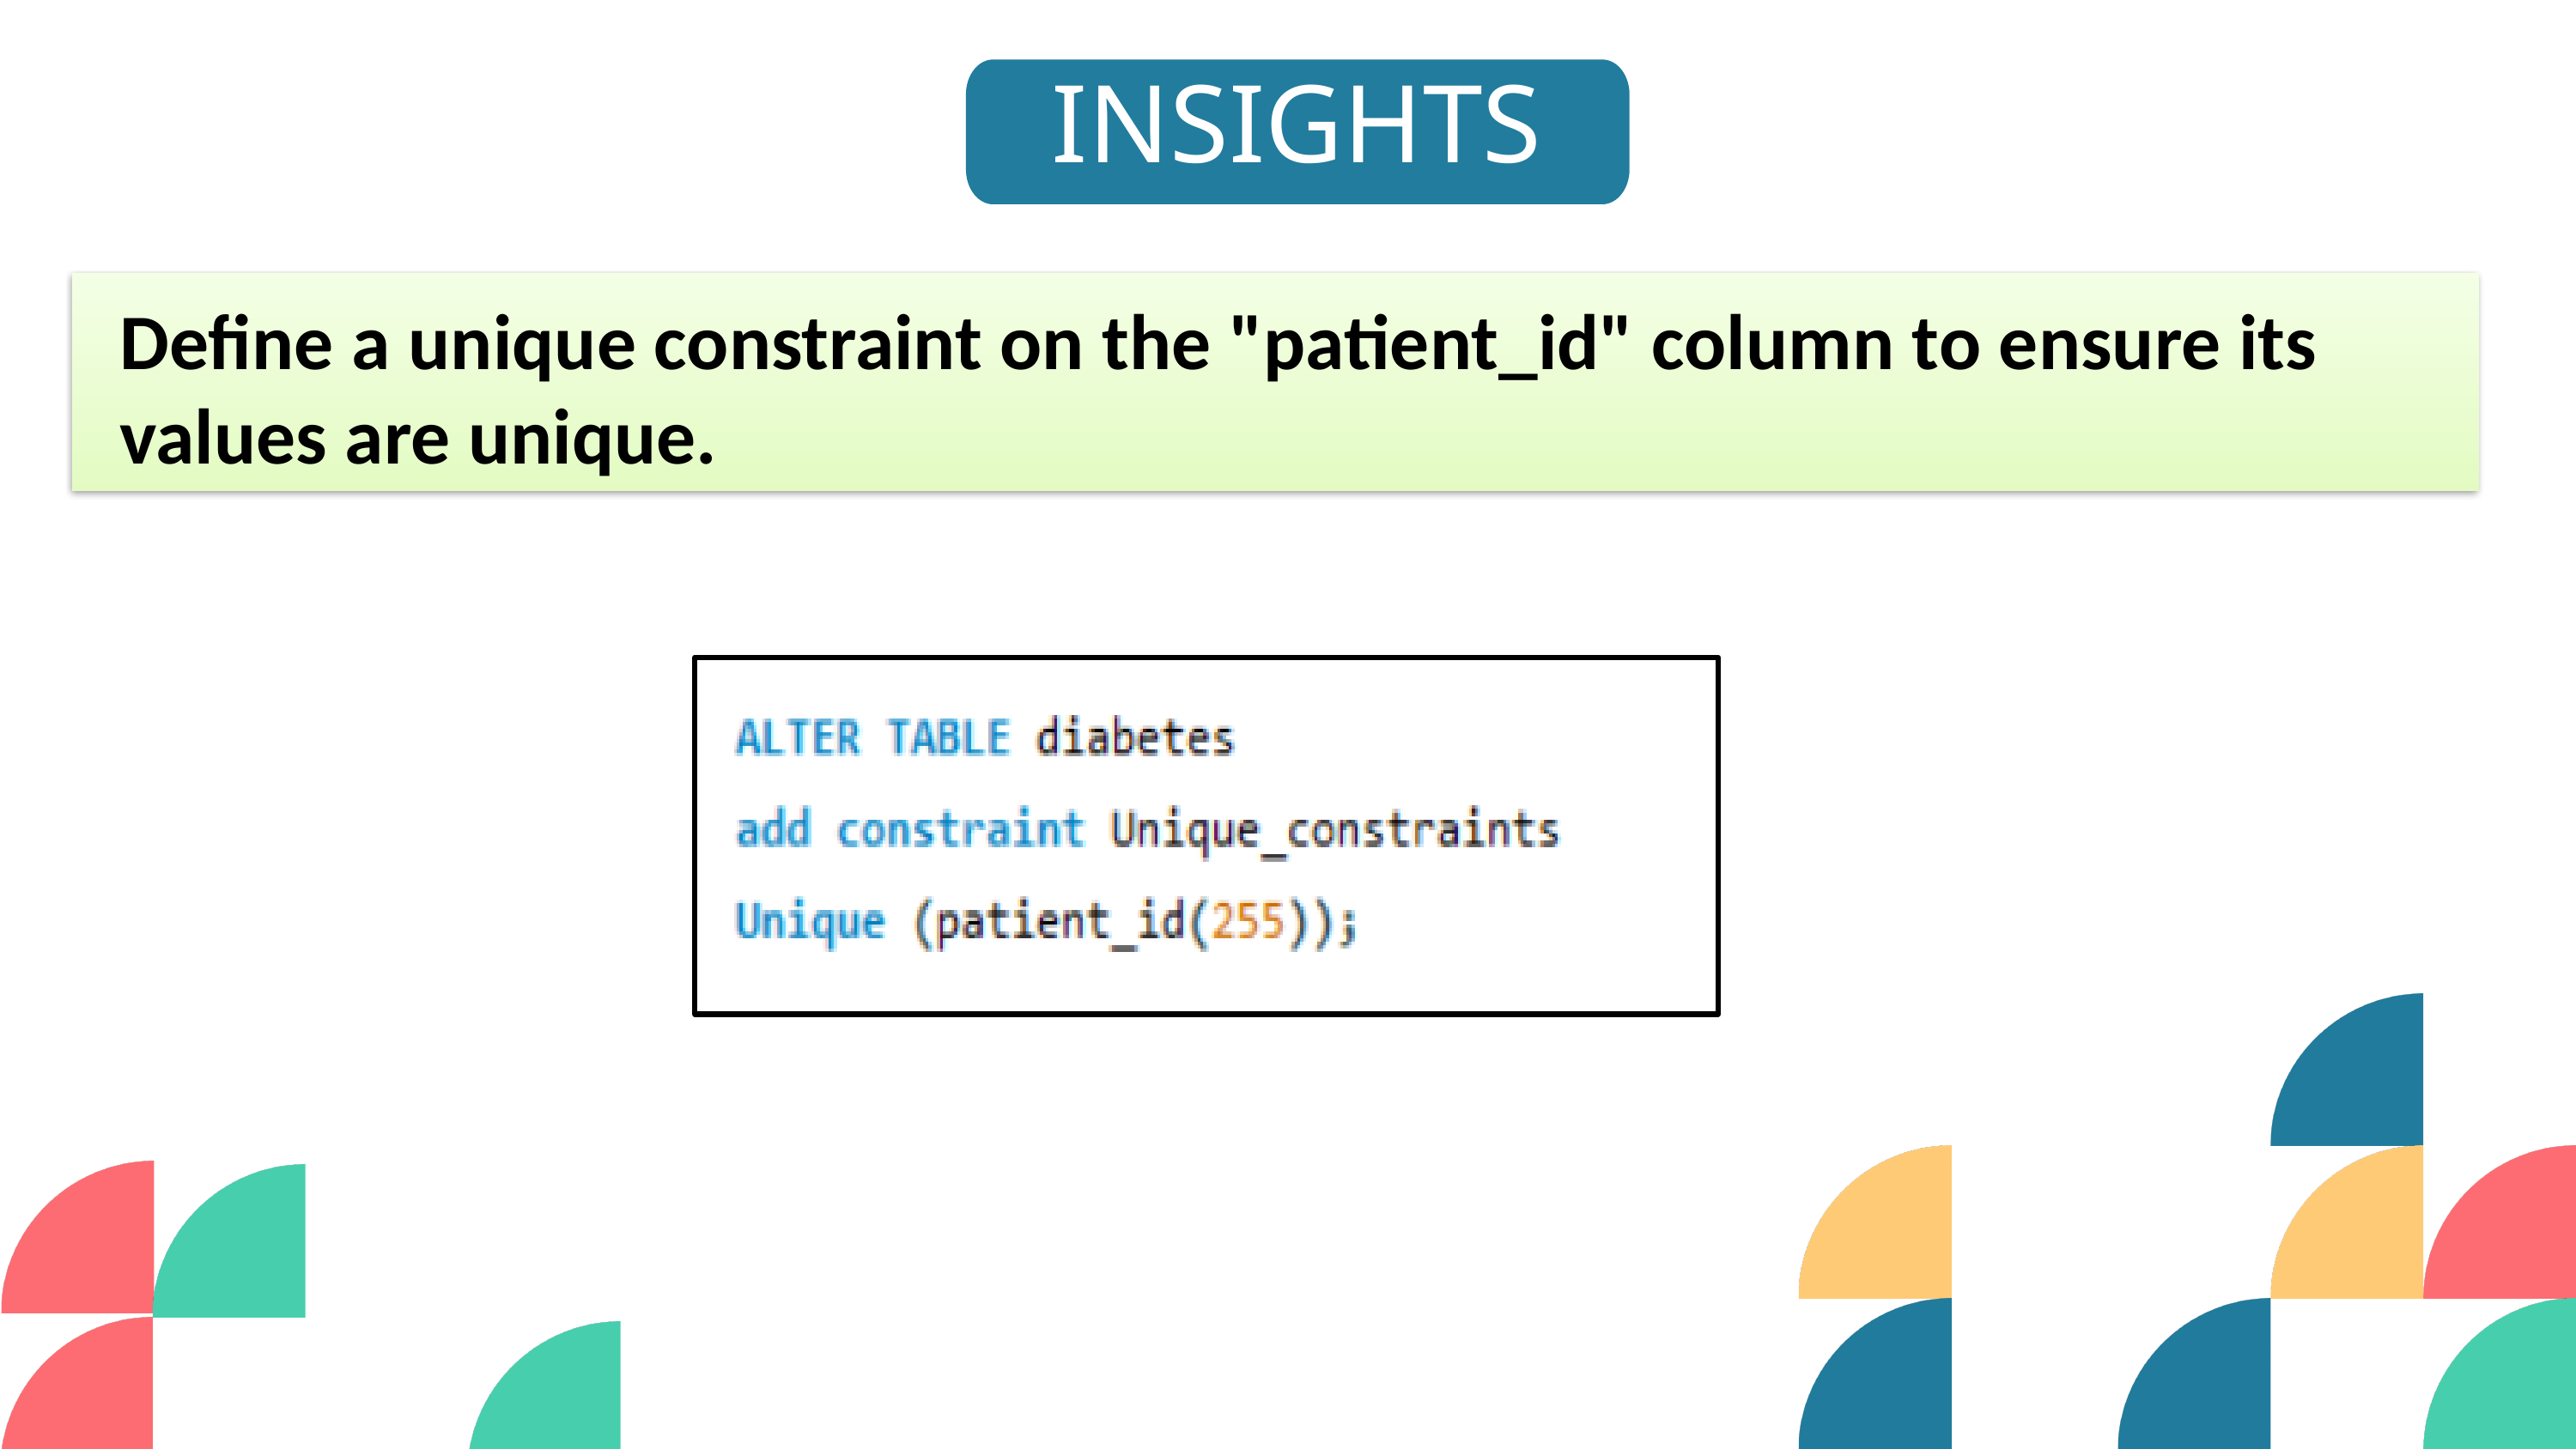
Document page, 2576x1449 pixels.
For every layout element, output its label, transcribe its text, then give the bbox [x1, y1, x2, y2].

text_box [0, 1317, 153, 1449]
text_box [152, 1164, 306, 1318]
text_box Define a unique constraint on the "patient_id" column to ensure its values are unique. [106, 284, 2452, 486]
picture [697, 659, 1716, 1012]
text_box [2270, 1145, 2424, 1299]
text_box [1798, 1298, 1952, 1449]
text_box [965, 59, 1630, 205]
text_box [1798, 1145, 1952, 1298]
text_box [2424, 1145, 2576, 1298]
text_box [2270, 993, 2424, 1145]
text_box [2117, 1298, 2271, 1449]
text_box [2423, 1298, 2576, 1449]
text_box [71, 273, 2479, 491]
text_box [1, 1161, 155, 1314]
text_box [467, 1321, 621, 1449]
